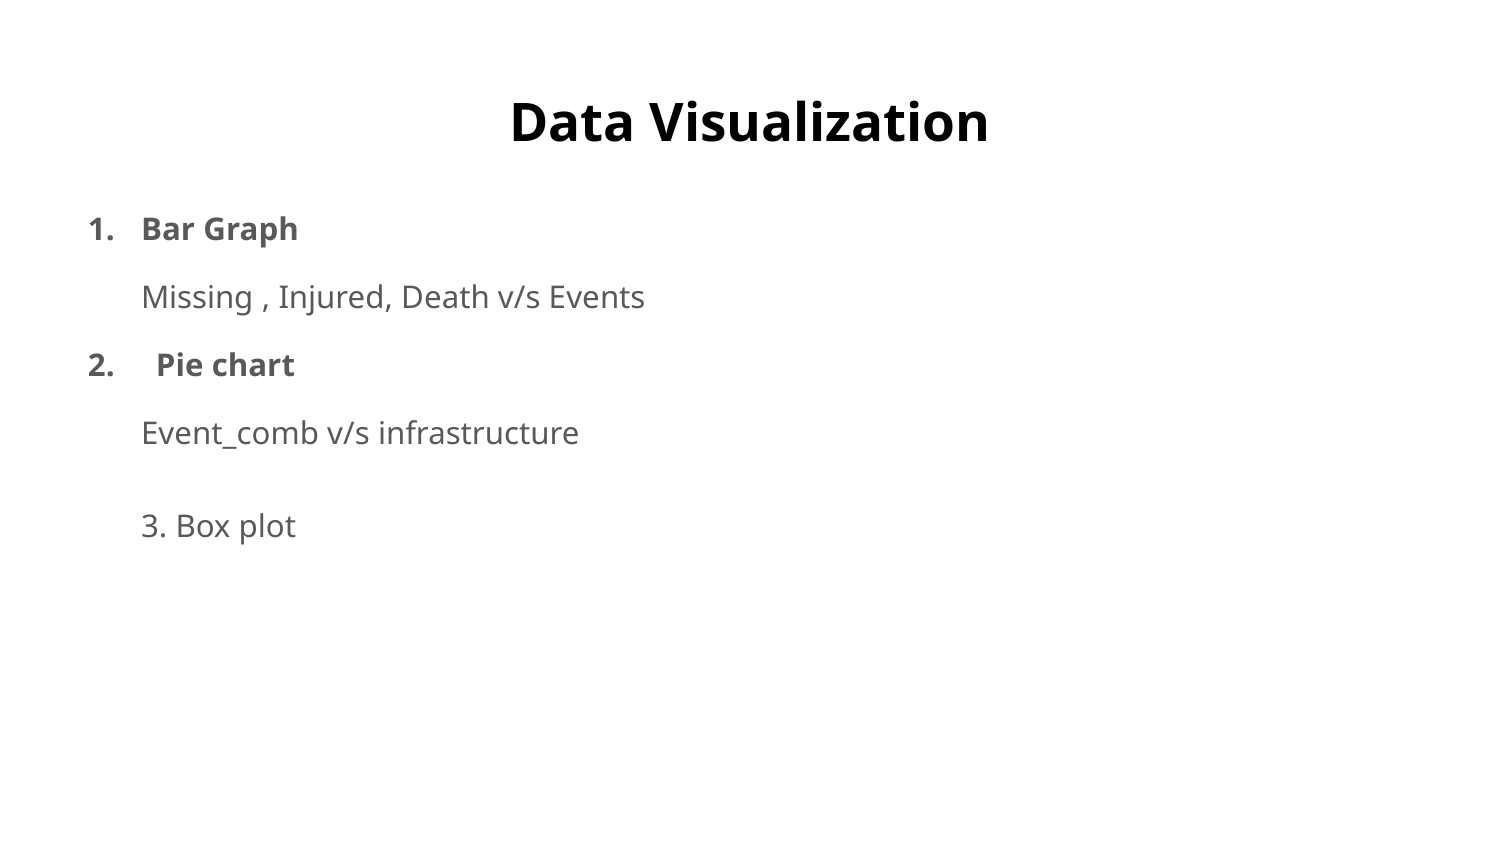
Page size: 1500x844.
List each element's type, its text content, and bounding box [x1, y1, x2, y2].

title Data Visualization [51, 72, 1449, 167]
list Bar Graph Missing , Injured, Death v/s Events 2. Pie chart Event_comb v/s infrastructure 3. Box plot [51, 189, 1449, 750]
